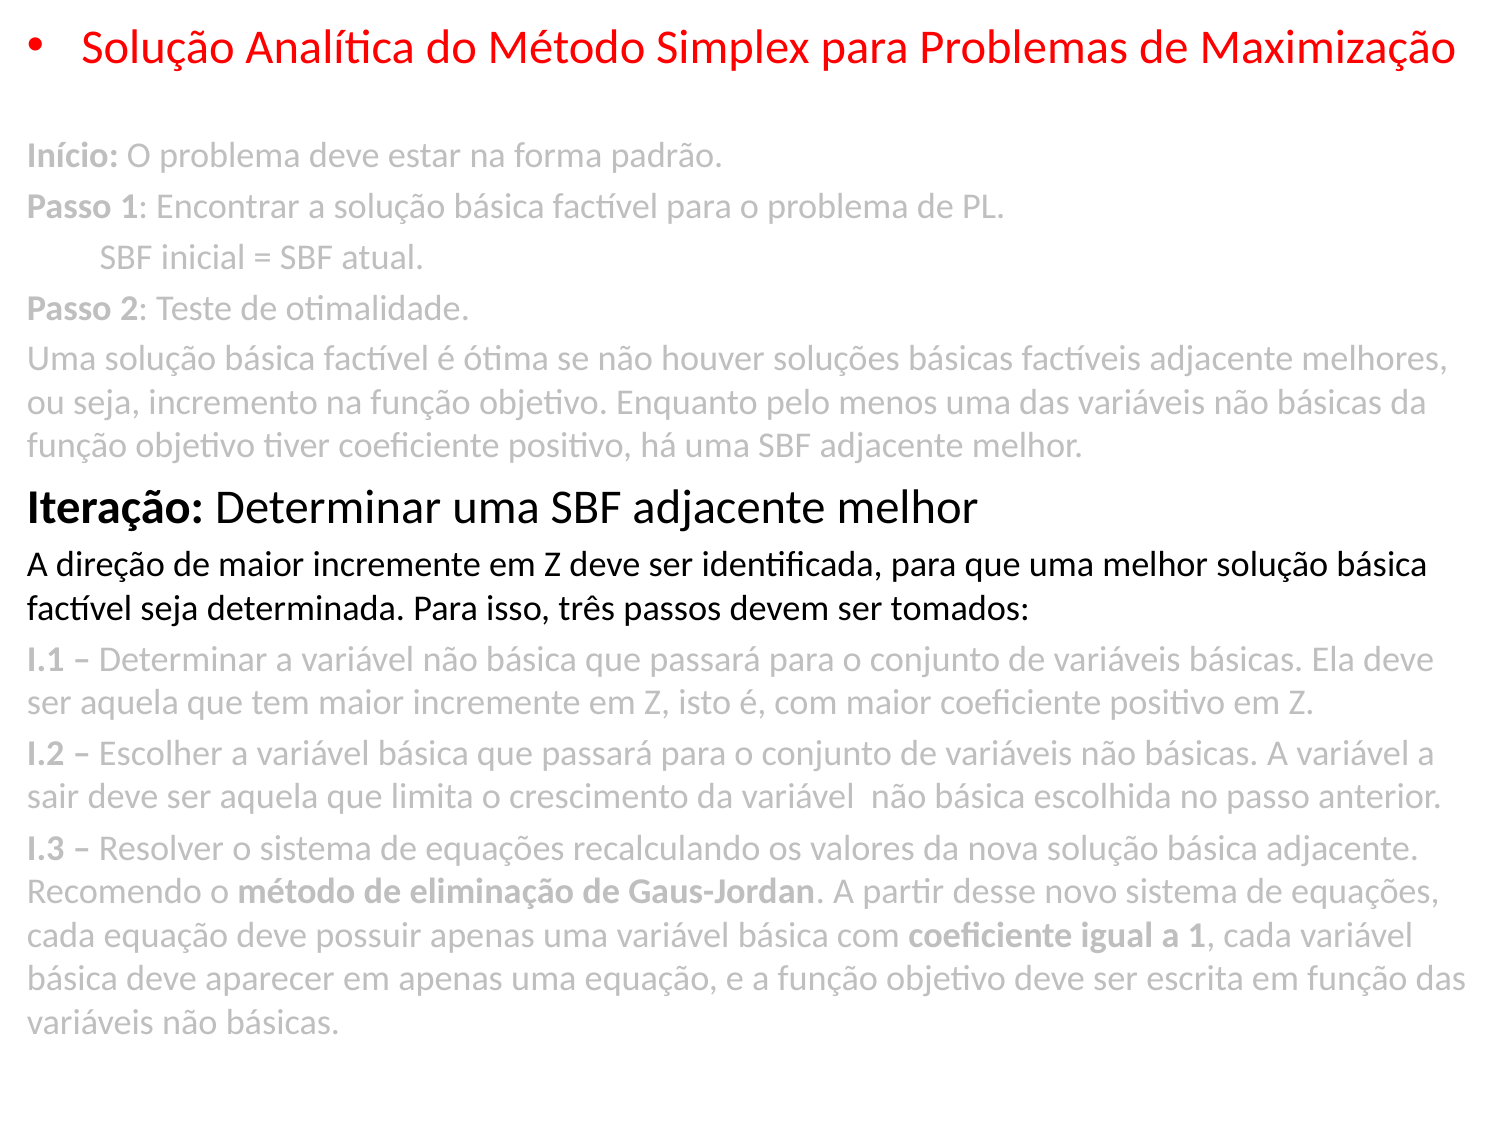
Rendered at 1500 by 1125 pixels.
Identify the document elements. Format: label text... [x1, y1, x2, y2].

list Solução Analítica do Método Simplex para Problemas de Maximização Início: O problema deve estar na forma padrão. Passo 1: Encontrar a solução básica factível para o problema de PL. SBF inicial = SBF atual. Passo 2: Teste de otimalidade. Uma solução básica factível é ótima se não houver soluções básicas factíveis adjacente melhores, ou seja, incremento na função objetivo. Enquanto pelo menos uma das variáveis não básicas da função objetivo tiver coeficiente positivo, há uma SBF adjacente melhor. Iteração: Determinar uma SBF adjacente melhor A direção de maior incremente em Z deve ser identificada, para que uma melhor solução básica factível seja determinada. Para isso, três passos devem ser tomados: I.1 – Determinar a variável não básica que passará para o conjunto de variáveis básicas. Ela deve ser aquela que tem maior incremente em Z, isto é, com maior coeficiente positivo em Z. I.2 – Escolher a variável básica que passará para o conjunto de variáveis não básicas. A variável a sair deve ser aquela que limita o crescimento da variável não básica escolhida no passo anterior. I.3 – Resolver o sistema de equações recalculando os valores da nova solução básica adjacente. Recomendo o método de eliminação de Gaus-Jordan. A partir desse novo sistema de equações, cada equação deve possuir apenas uma variável básica com coeficiente igual a 1, cada variável básica deve aparecer em apenas uma equação, e a função objetivo deve ser escrita em função das variáveis não básicas. [11, 7, 1495, 1121]
